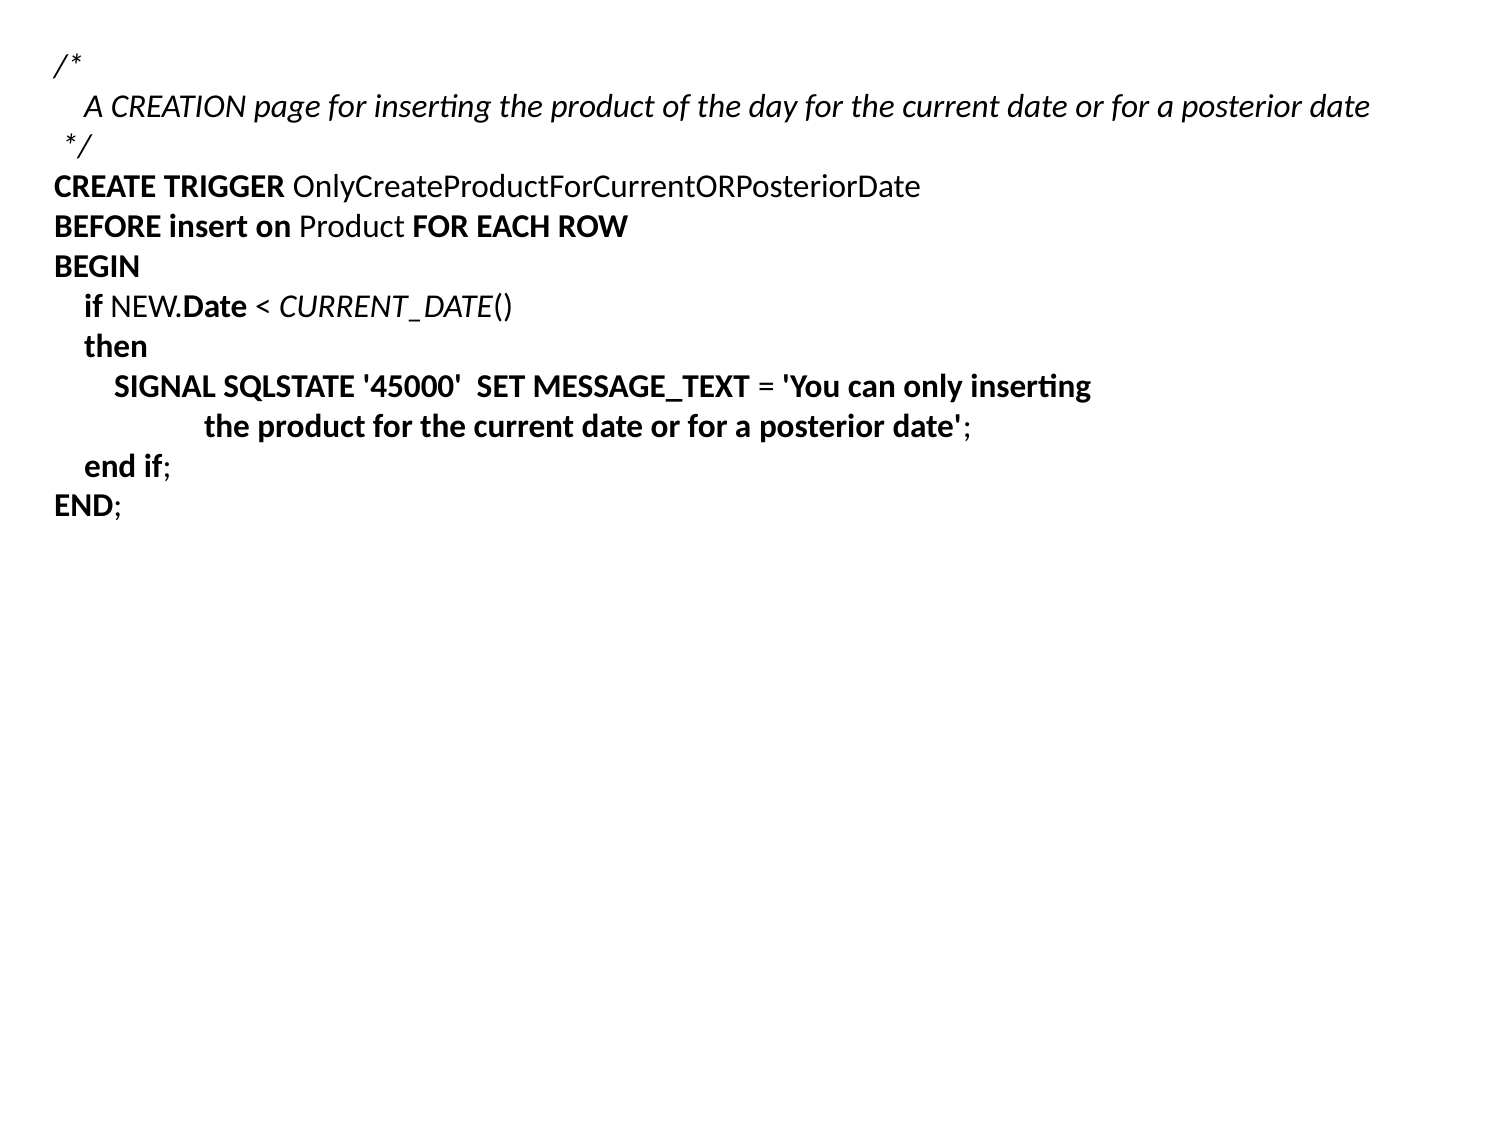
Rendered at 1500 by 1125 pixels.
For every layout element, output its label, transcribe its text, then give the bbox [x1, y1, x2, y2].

text_box /* A CREATION page for inserting the product of the day for the current date or for a posterior date */ CREATE TRIGGER OnlyCreateProductForCurrentORPosteriorDate BEFORE insert on Product FOR EACH ROW BEGIN if NEW.Date < CURRENT_DATE() then SIGNAL SQLSTATE '45000' SET MESSAGE_TEXT = 'You can only inserting the product for the current date or for a posterior date'; end if; END; [39, 37, 1388, 531]
